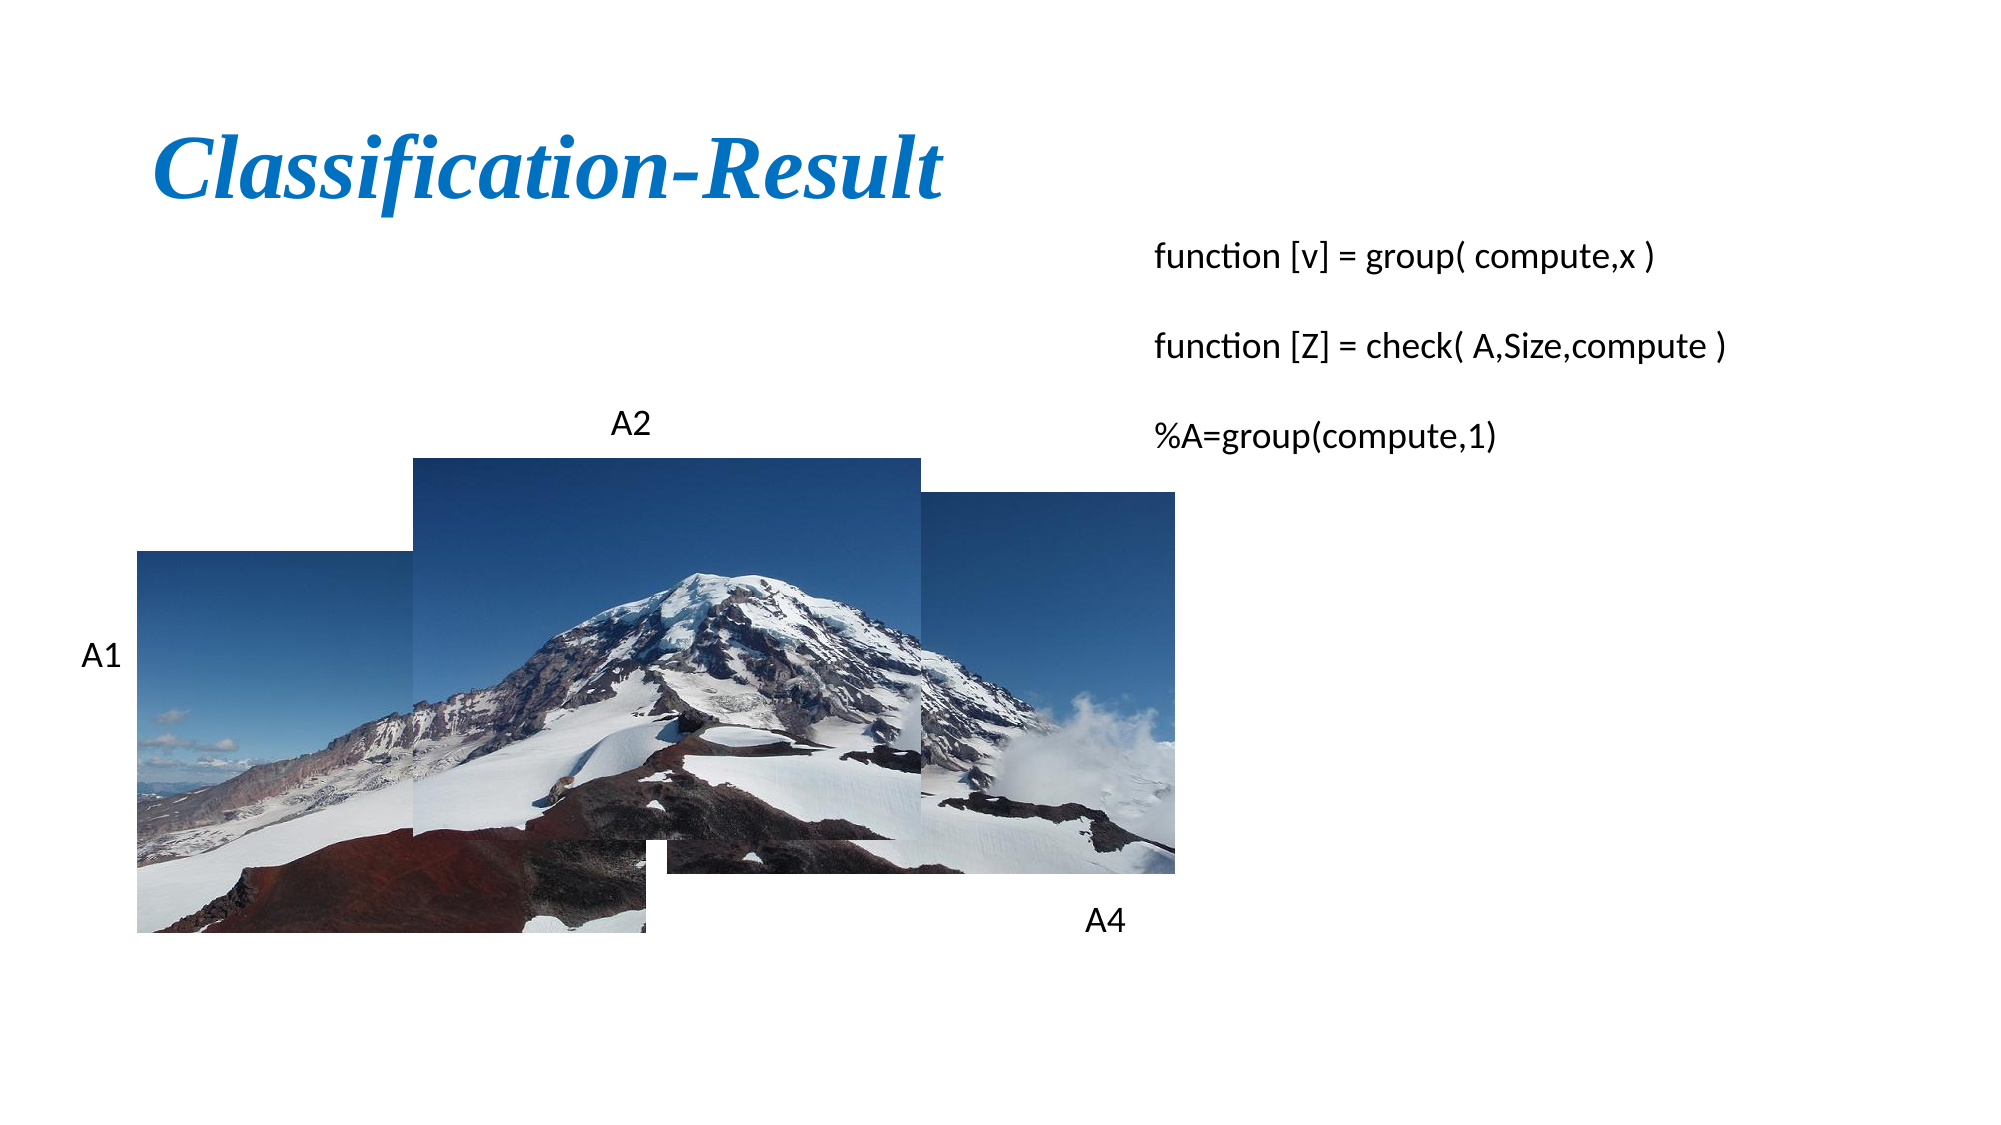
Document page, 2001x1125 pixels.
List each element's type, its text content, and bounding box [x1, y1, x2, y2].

text_box A2 [596, 390, 667, 450]
text_box function [v] = group( compute,x ) function [Z] = check( A,Size,compute ) %A=group(compute,1) [1139, 224, 1808, 509]
text_box A1 [66, 622, 137, 683]
title Classification-Result [137, 59, 1863, 278]
text_box A4 [1070, 887, 1141, 948]
picture [137, 458, 1175, 933]
text_box [137, 336, 851, 493]
